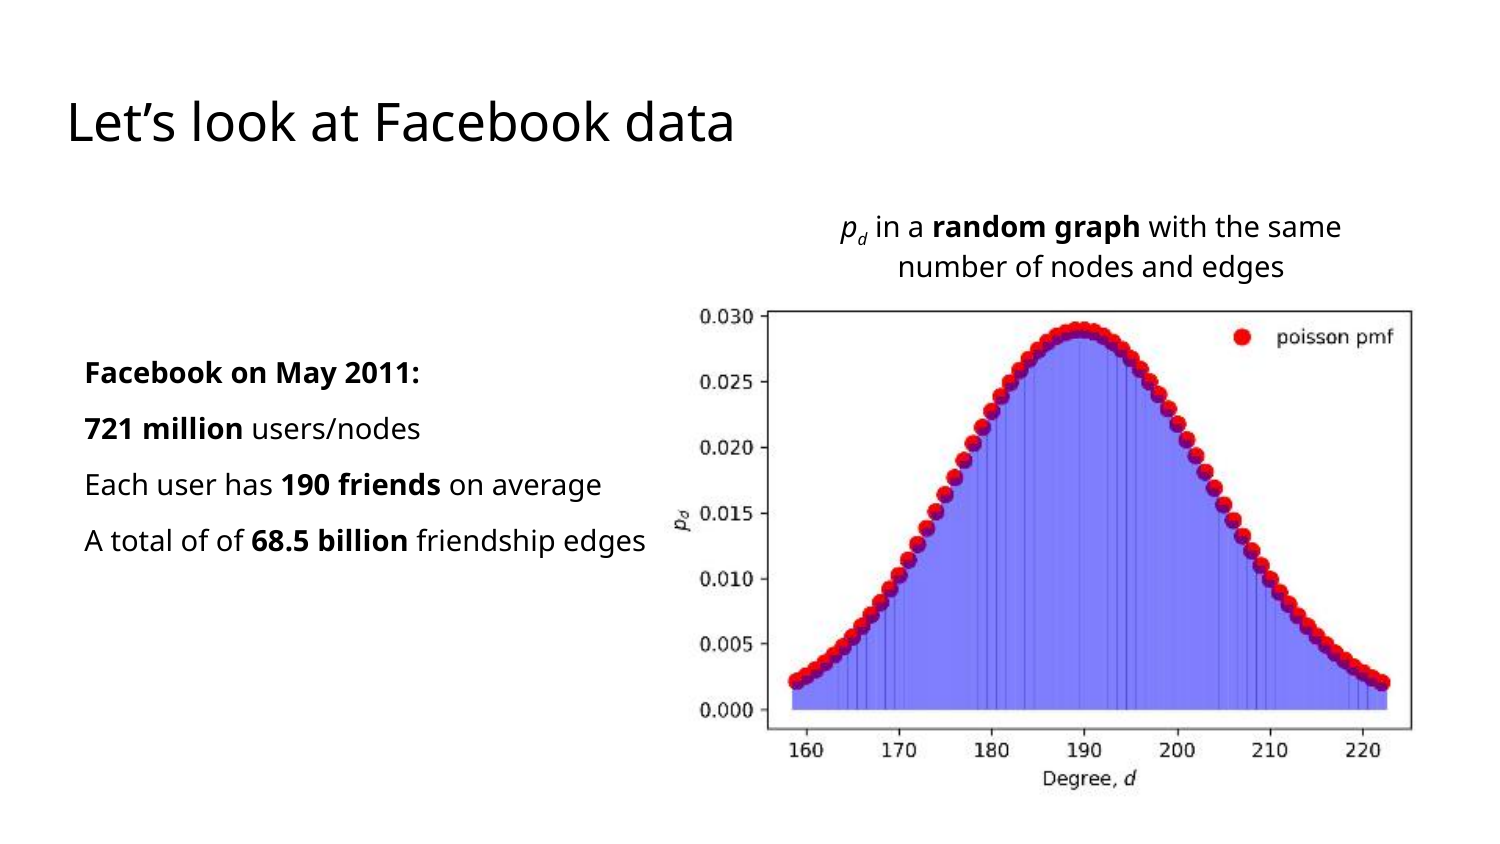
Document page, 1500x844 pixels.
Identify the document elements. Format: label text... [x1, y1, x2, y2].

text_box Facebook on May 2011: 721 million users/nodes Each user has 190 friends on average A total of of 68.5 billion friendship edges [69, 339, 659, 599]
text_box pd in a random graph with the same number of nodes and edges [771, 193, 1412, 243]
text_box Let’s look at Facebook data [51, 72, 1449, 167]
picture [664, 245, 1494, 799]
